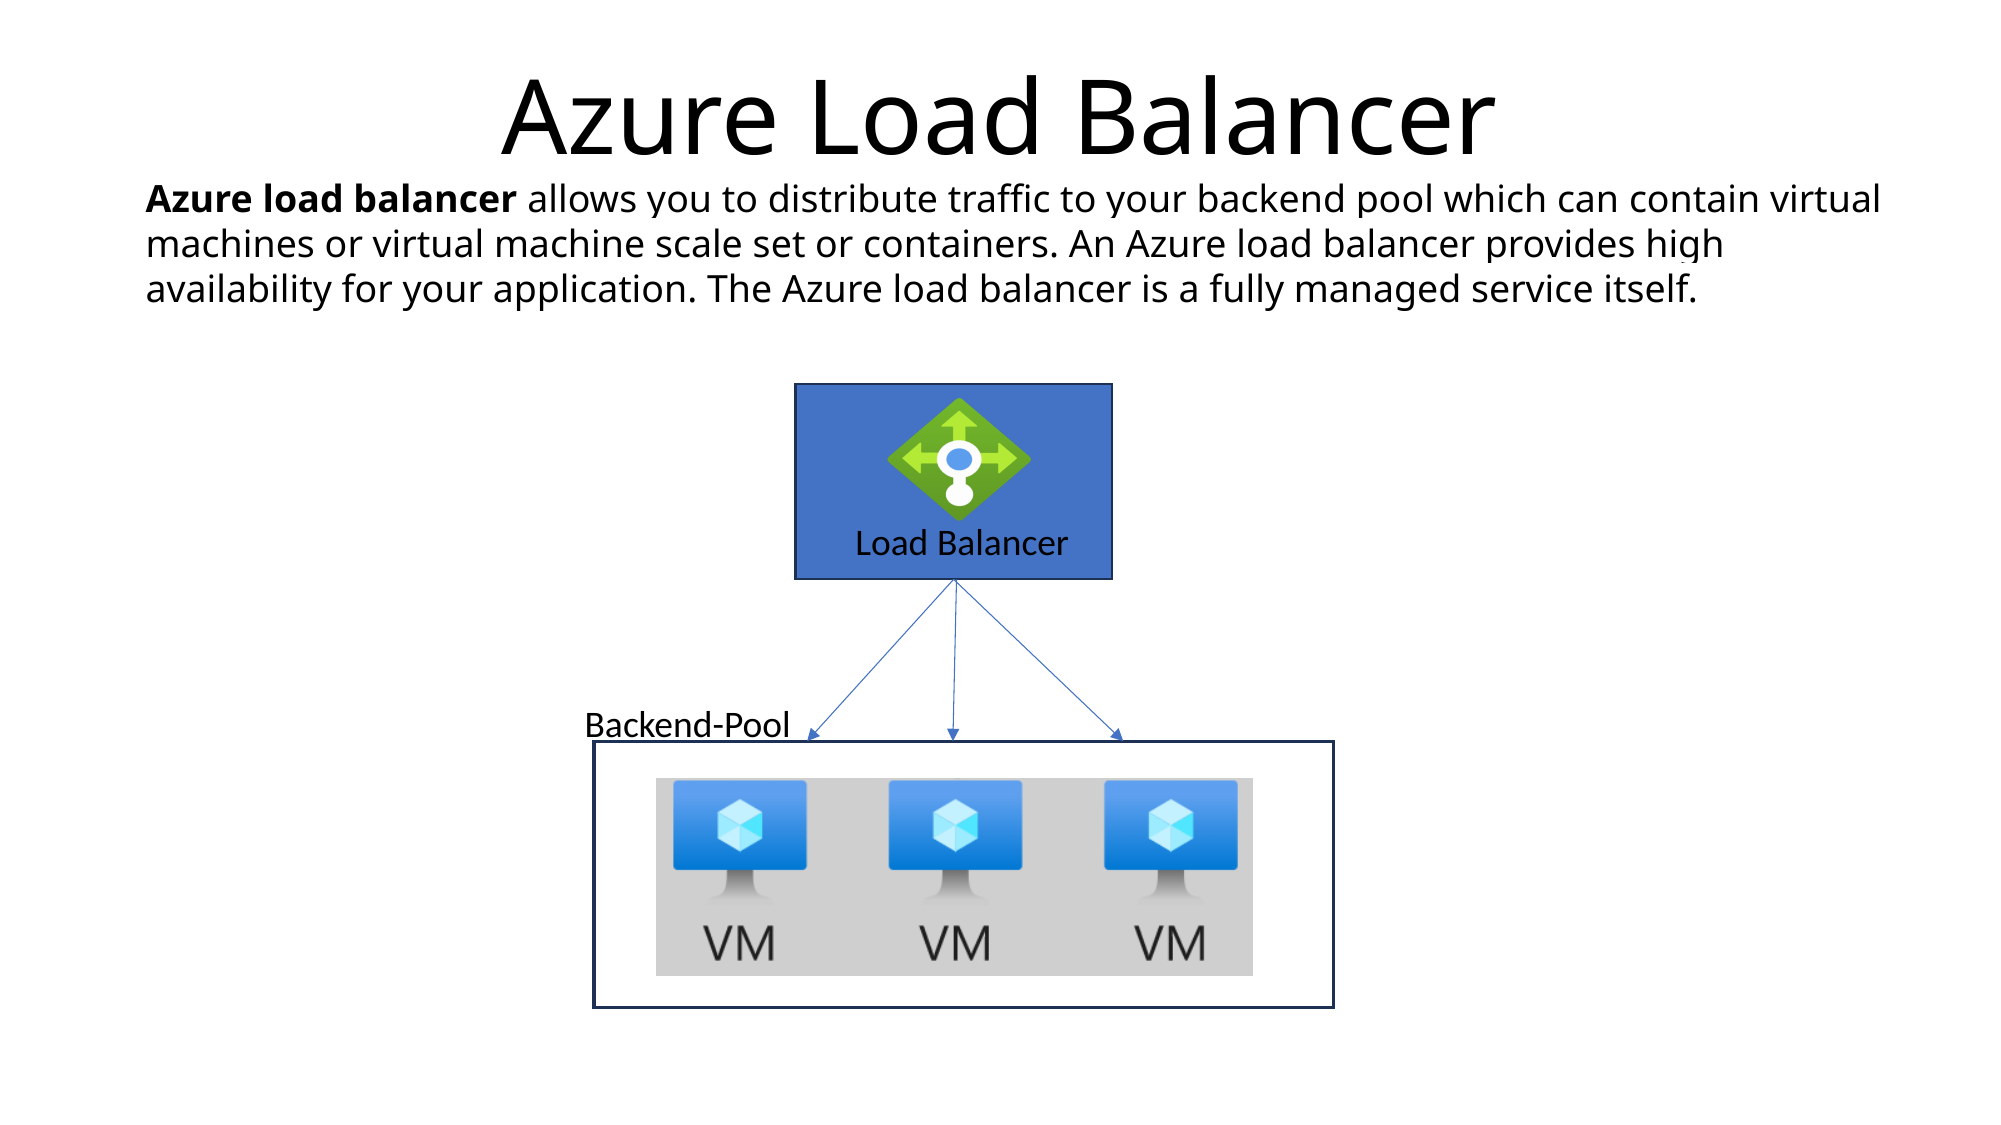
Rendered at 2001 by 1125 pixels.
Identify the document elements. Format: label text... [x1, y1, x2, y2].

title Azure Load Balancer [249, 57, 1750, 167]
picture [822, 398, 1078, 521]
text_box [807, 579, 952, 742]
text_box [794, 383, 1113, 580]
picture [656, 779, 1253, 976]
text_box [593, 740, 1335, 1008]
text_box Azure load balancer allows you to distribute traffic to your backend pool which can contain virtual machines or virtual machine scale set or containers. An Azure load balancer provides high availability for your application. The Azure load balancer is a fully managed service itself. [130, 167, 1909, 318]
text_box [953, 579, 1124, 742]
text_box Load Balancer [840, 510, 1085, 571]
text_box Backend-Pool [569, 692, 806, 753]
